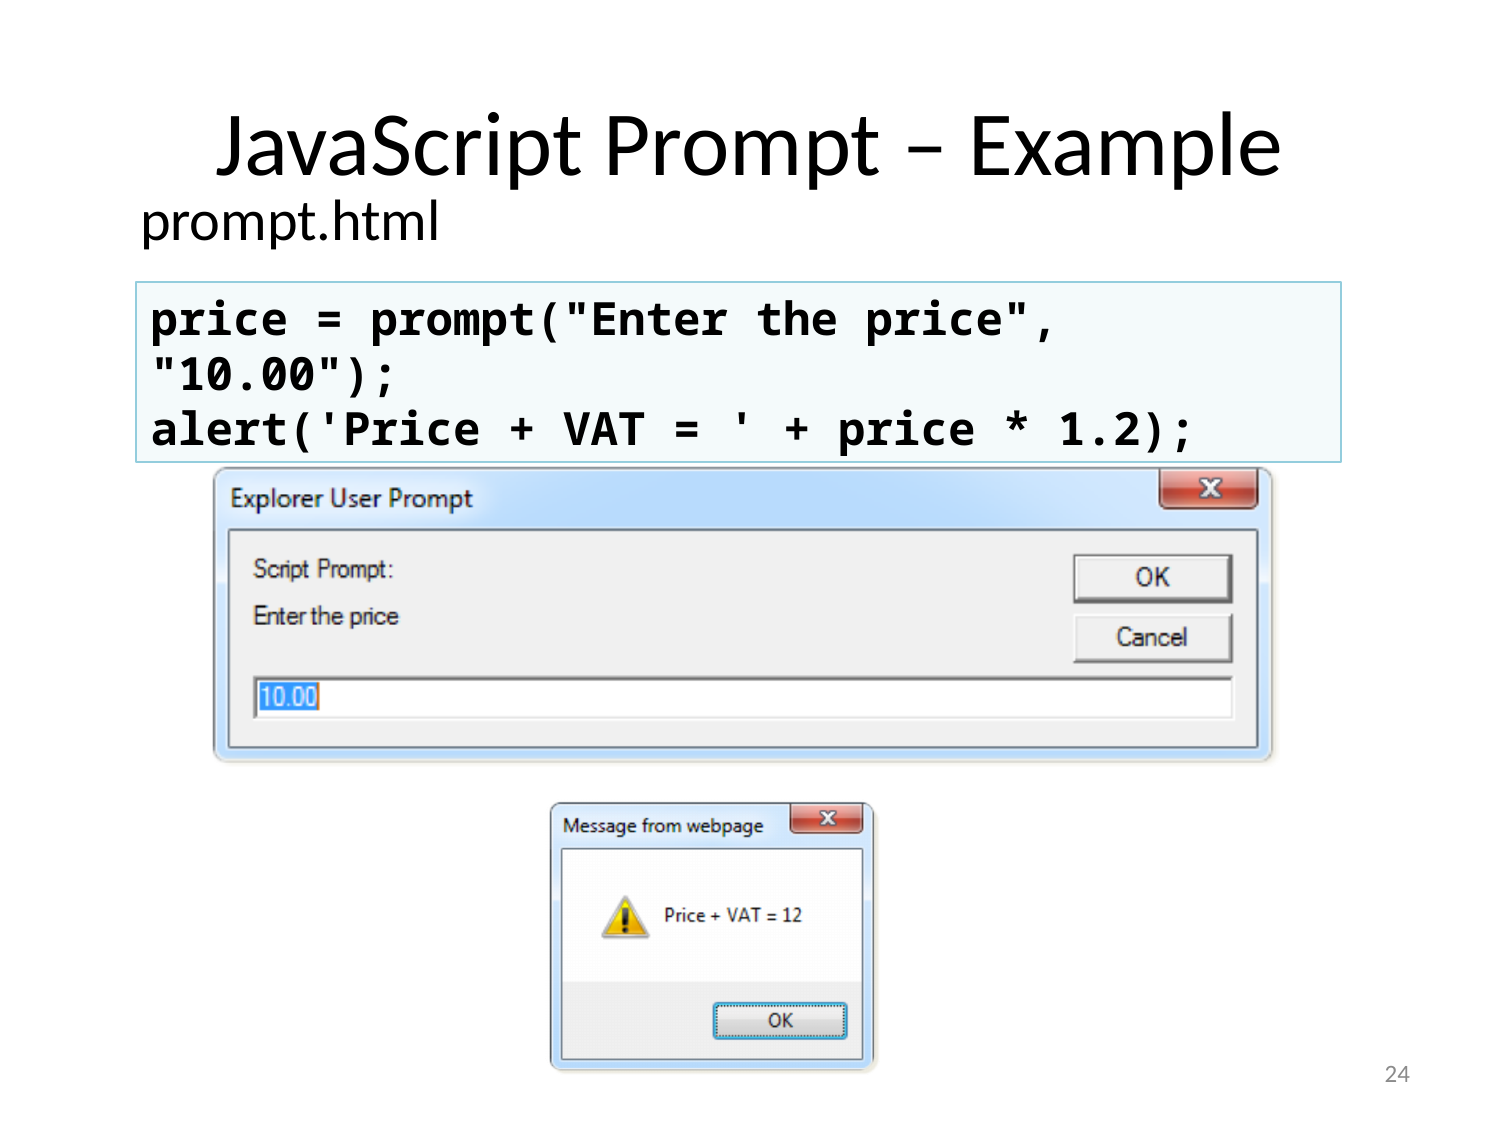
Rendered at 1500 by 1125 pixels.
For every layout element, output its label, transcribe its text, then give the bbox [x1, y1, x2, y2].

picture [545, 799, 876, 1071]
slide_number 24 [1074, 1042, 1425, 1103]
list prompt.html [125, 174, 538, 263]
title JavaScript Prompt – Example [75, 45, 1425, 233]
picture [208, 462, 1276, 763]
text_box price = prompt("Enter the price", "10.00"); alert('Price + VAT = ' + price * 1.2); [135, 282, 1341, 462]
